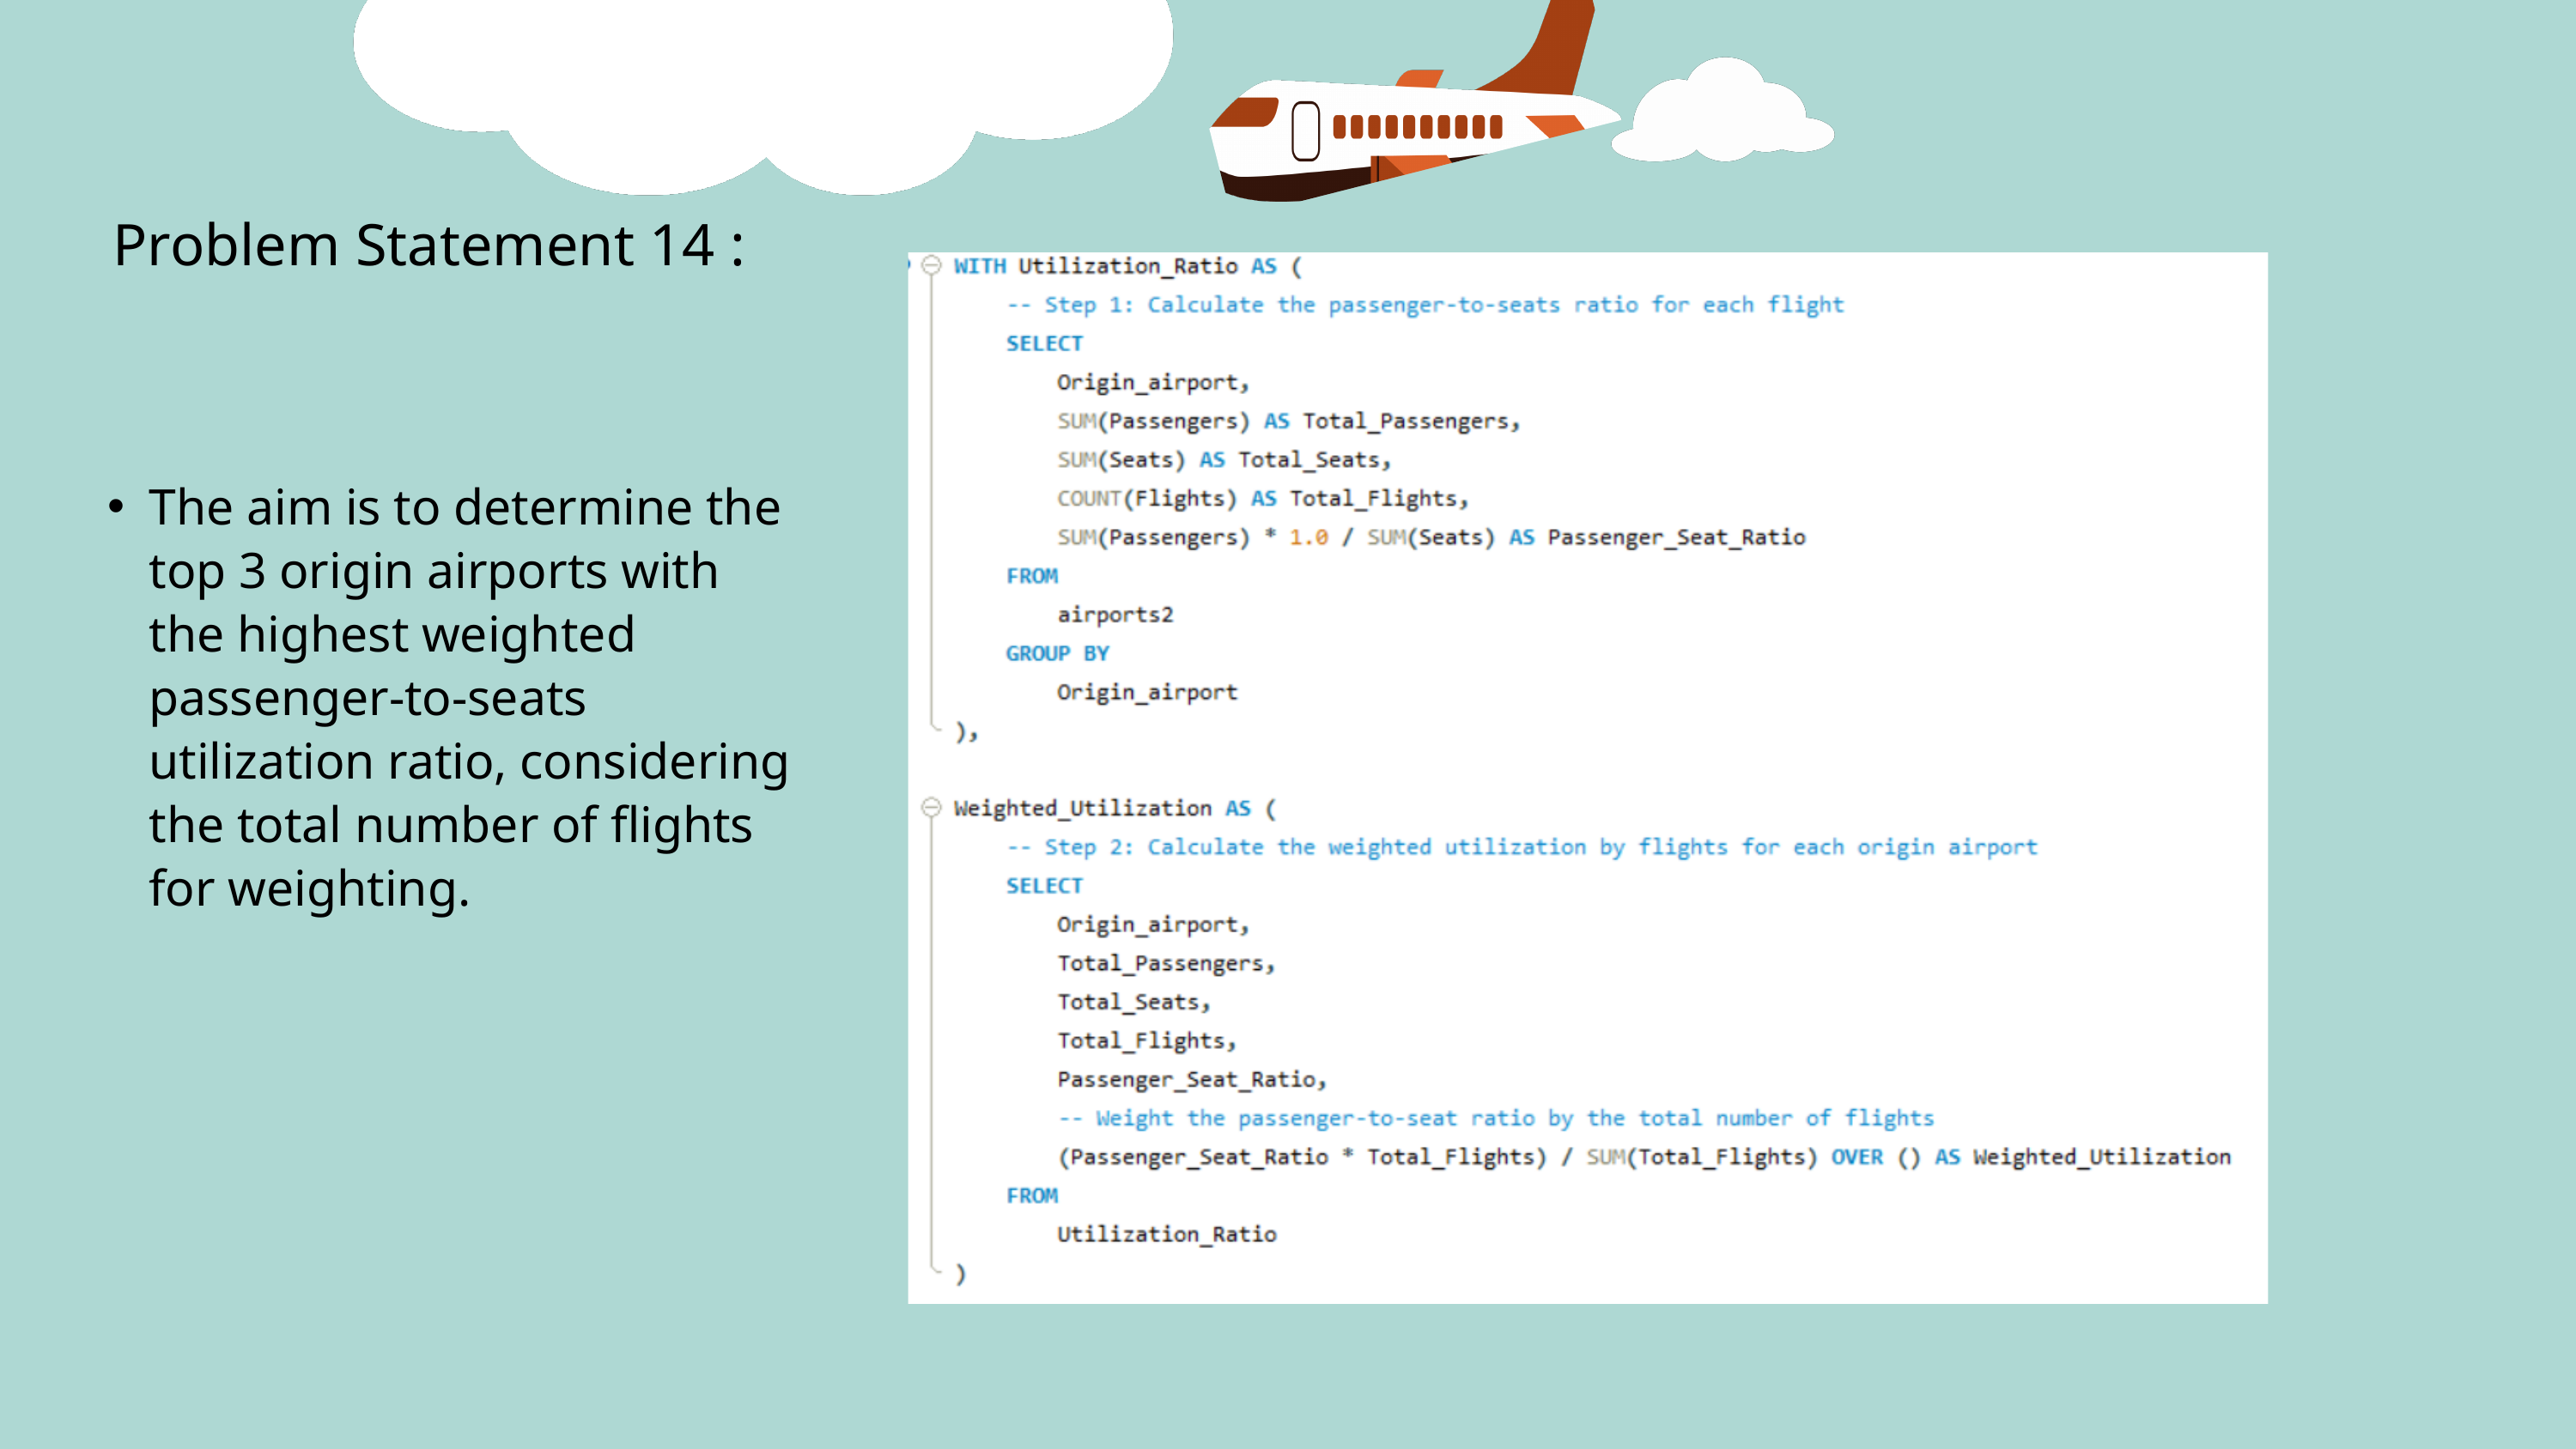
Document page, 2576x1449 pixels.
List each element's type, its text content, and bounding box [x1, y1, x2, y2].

text_box Problem Statement 14 : [109, 202, 764, 277]
text_box The aim is to determine the top 3 origin airports with the highest weighted passenger-to-seats utilization ratio, considering the total number of flights for weighting. [65, 470, 808, 917]
text_box [1189, 0, 1623, 219]
text_box [908, 252, 2269, 1304]
text_box [1597, 48, 1847, 168]
text_box [337, 0, 1190, 219]
